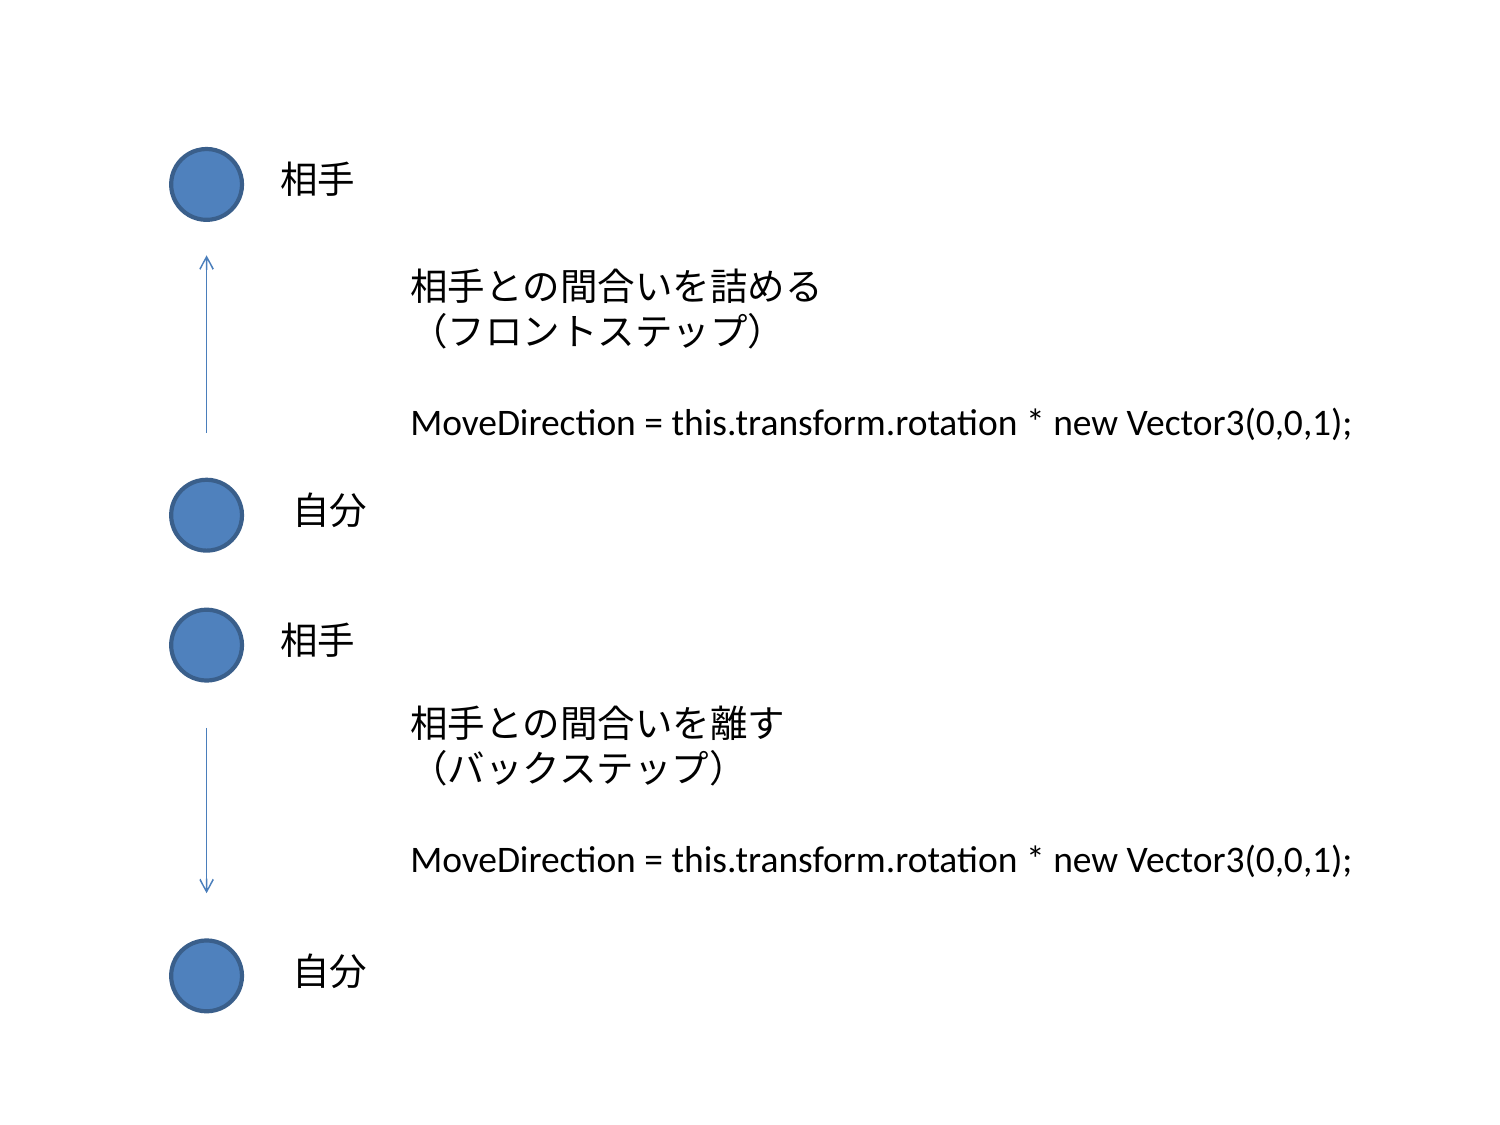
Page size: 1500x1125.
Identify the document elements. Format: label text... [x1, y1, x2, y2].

text_box [169, 477, 245, 553]
text_box 自分 [277, 479, 443, 540]
text_box 相手 [265, 609, 431, 670]
text_box 相手との間合いを詰める （フロントステップ） MoveDirection = this.transform.rotation * new Vector3(0,0,1); [395, 255, 1412, 451]
text_box [169, 607, 245, 683]
text_box 相手 [265, 148, 431, 209]
text_box 相手との間合いを離す （バックステップ） MoveDirection = this.transform.rotation * new Vector3(0,0,1); [395, 692, 1412, 888]
text_box [169, 146, 245, 222]
text_box 自分 [277, 940, 443, 1001]
text_box [169, 938, 245, 1014]
